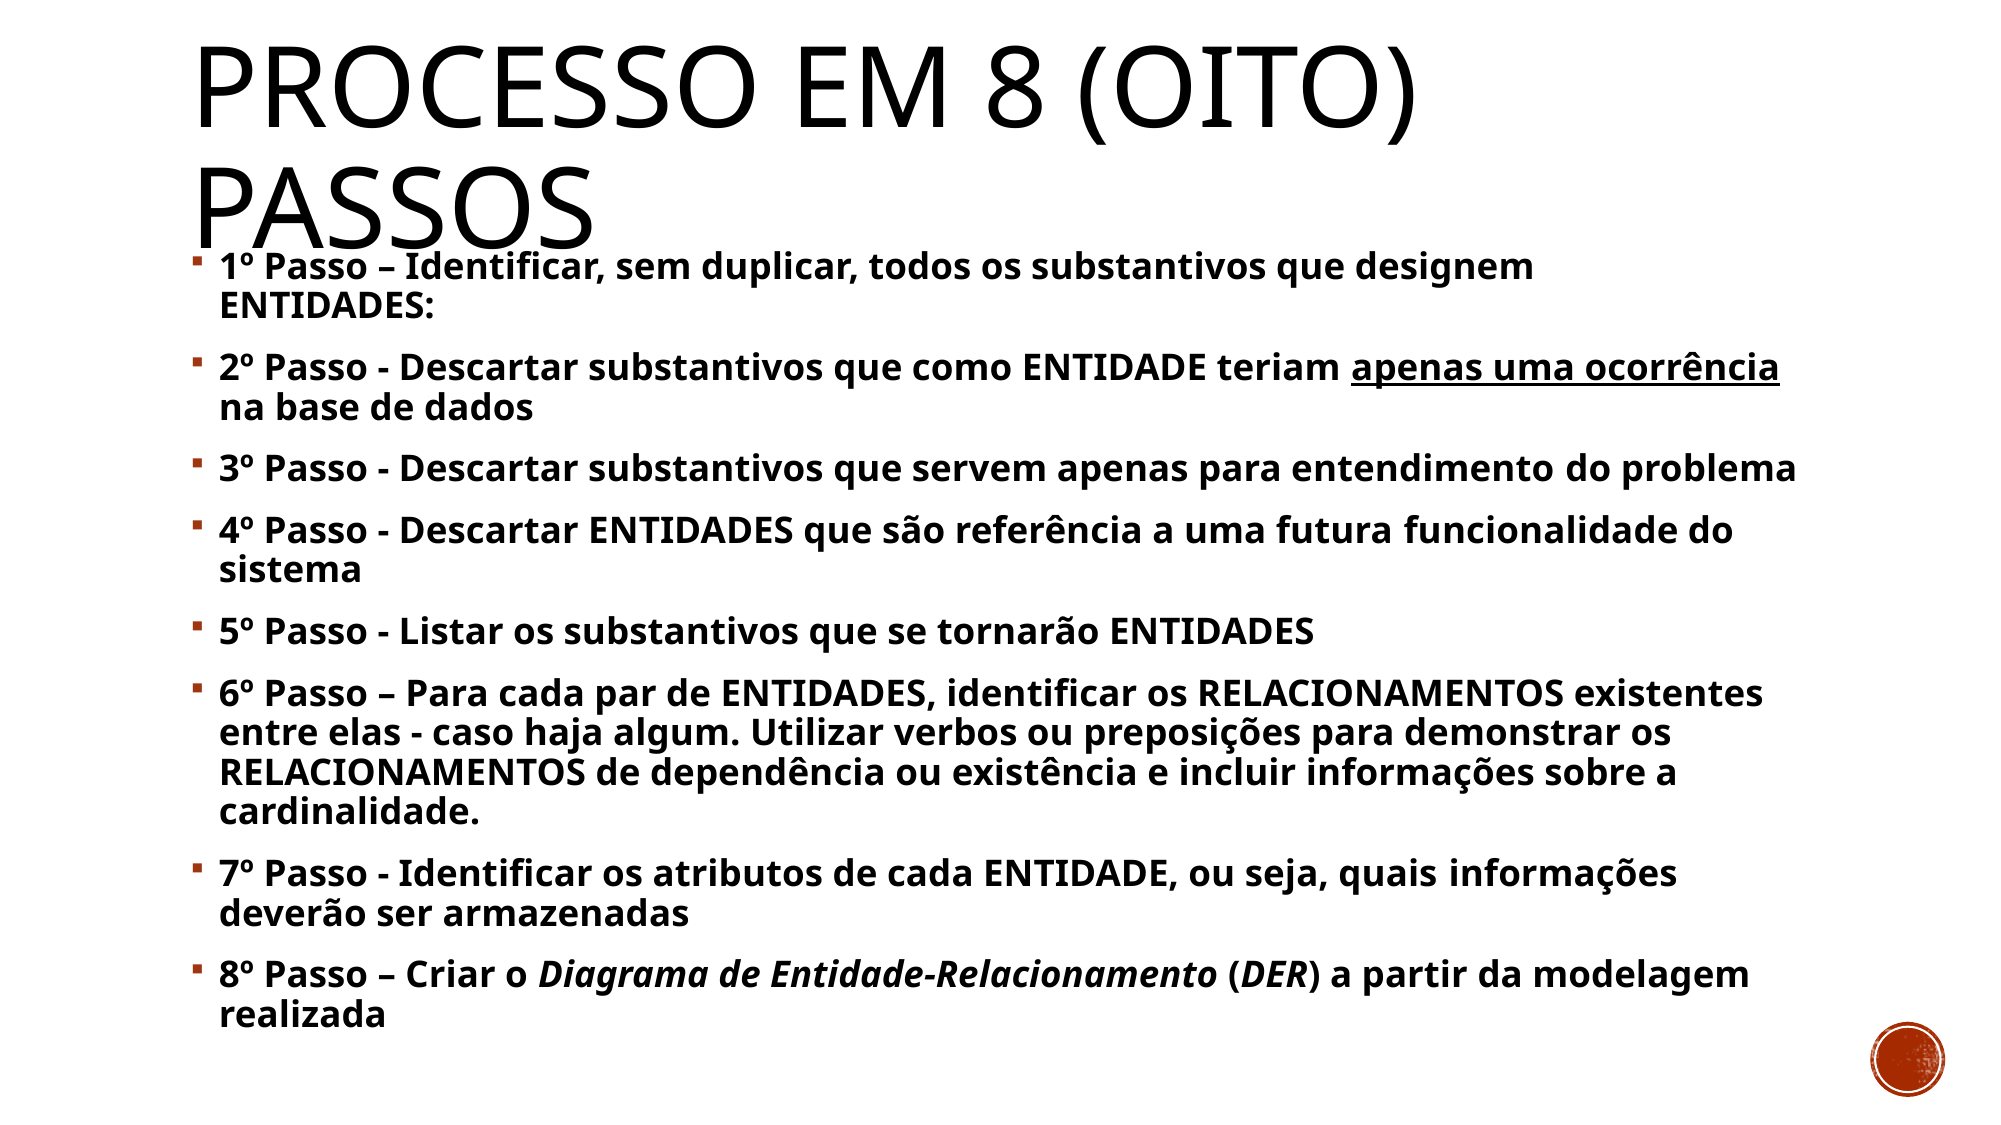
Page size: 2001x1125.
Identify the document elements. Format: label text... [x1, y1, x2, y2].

title Processo em 8 (oito) passos [175, 19, 1826, 239]
list 1º Passo – Identificar, sem duplicar, todos os substantivos que designem ENTIDADES: 2º Passo - Descartar substantivos que como ENTIDADE teriam apenas uma ocorrência na base de dados 3º Passo - Descartar substantivos que servem apenas para entendimento do problema 4º Passo - Descartar ENTIDADES que são referência a uma futura funcionalidade do sistema 5º Passo - Listar os substantivos que se tornarão ENTIDADES 6º Passo – Para cada par de ENTIDADES, identificar os RELACIONAMENTOS existentes entre elas - caso haja algum. Utilizar verbos ou preposições para demonstrar os RELACIONAMENTOS de dependência ou existência e incluir informações sobre a cardinalidade. 7º Passo - Identificar os atributos de cada ENTIDADE, ou seja, quais informações deverão ser armazenadas 8º Passo – Criar o Diagrama de Entidade-Relacionamento (DER) a partir da modelagem realizada [175, 239, 1826, 1086]
